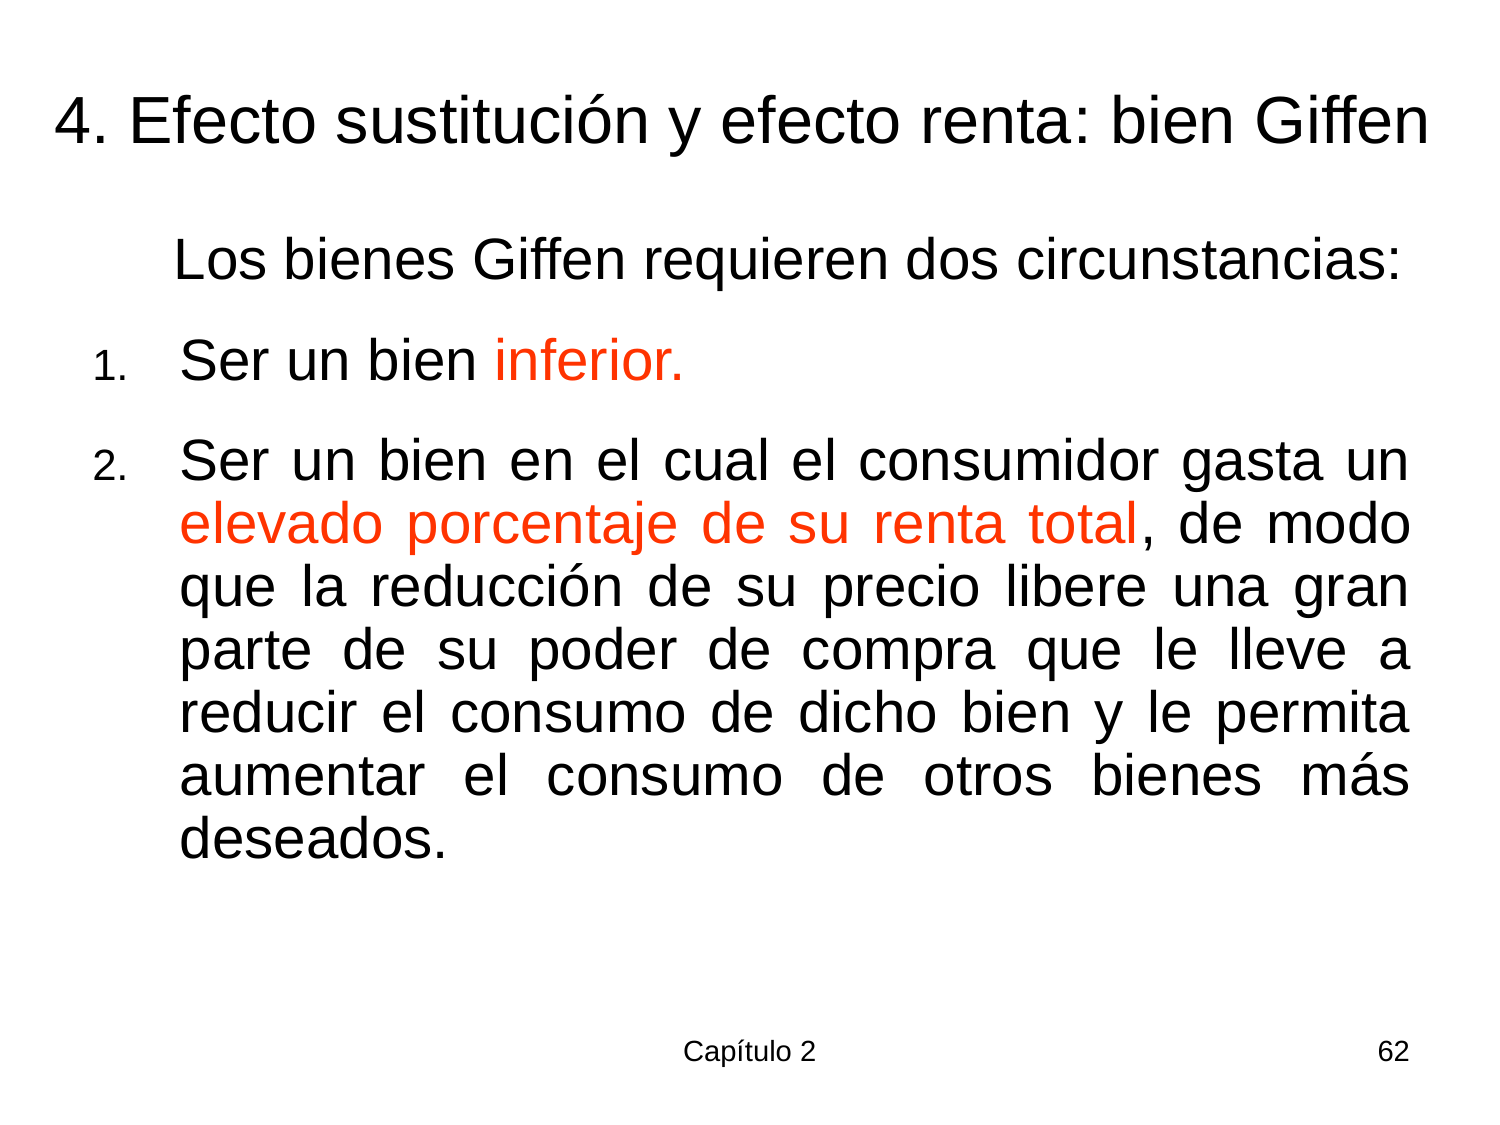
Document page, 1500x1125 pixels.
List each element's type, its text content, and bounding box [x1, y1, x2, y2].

list Los bienes Giffen requieren dos circunstancias: Ser un bien inferior. Ser un bien en el cual el consumidor gasta un elevado porcentaje de su renta total, de modo que la reducción de su precio libere una gran parte de su poder de compra que le lleve a reducir el consumo de dicho bien y le permita aumentar el consumo de otros bienes más deseados. [77, 221, 1428, 965]
slide_number 62 [1074, 1024, 1426, 1103]
footer Capítulo 2 [512, 1024, 988, 1103]
title 4. Efecto sustitución y efecto renta: bien Giffen [30, 42, 1456, 191]
